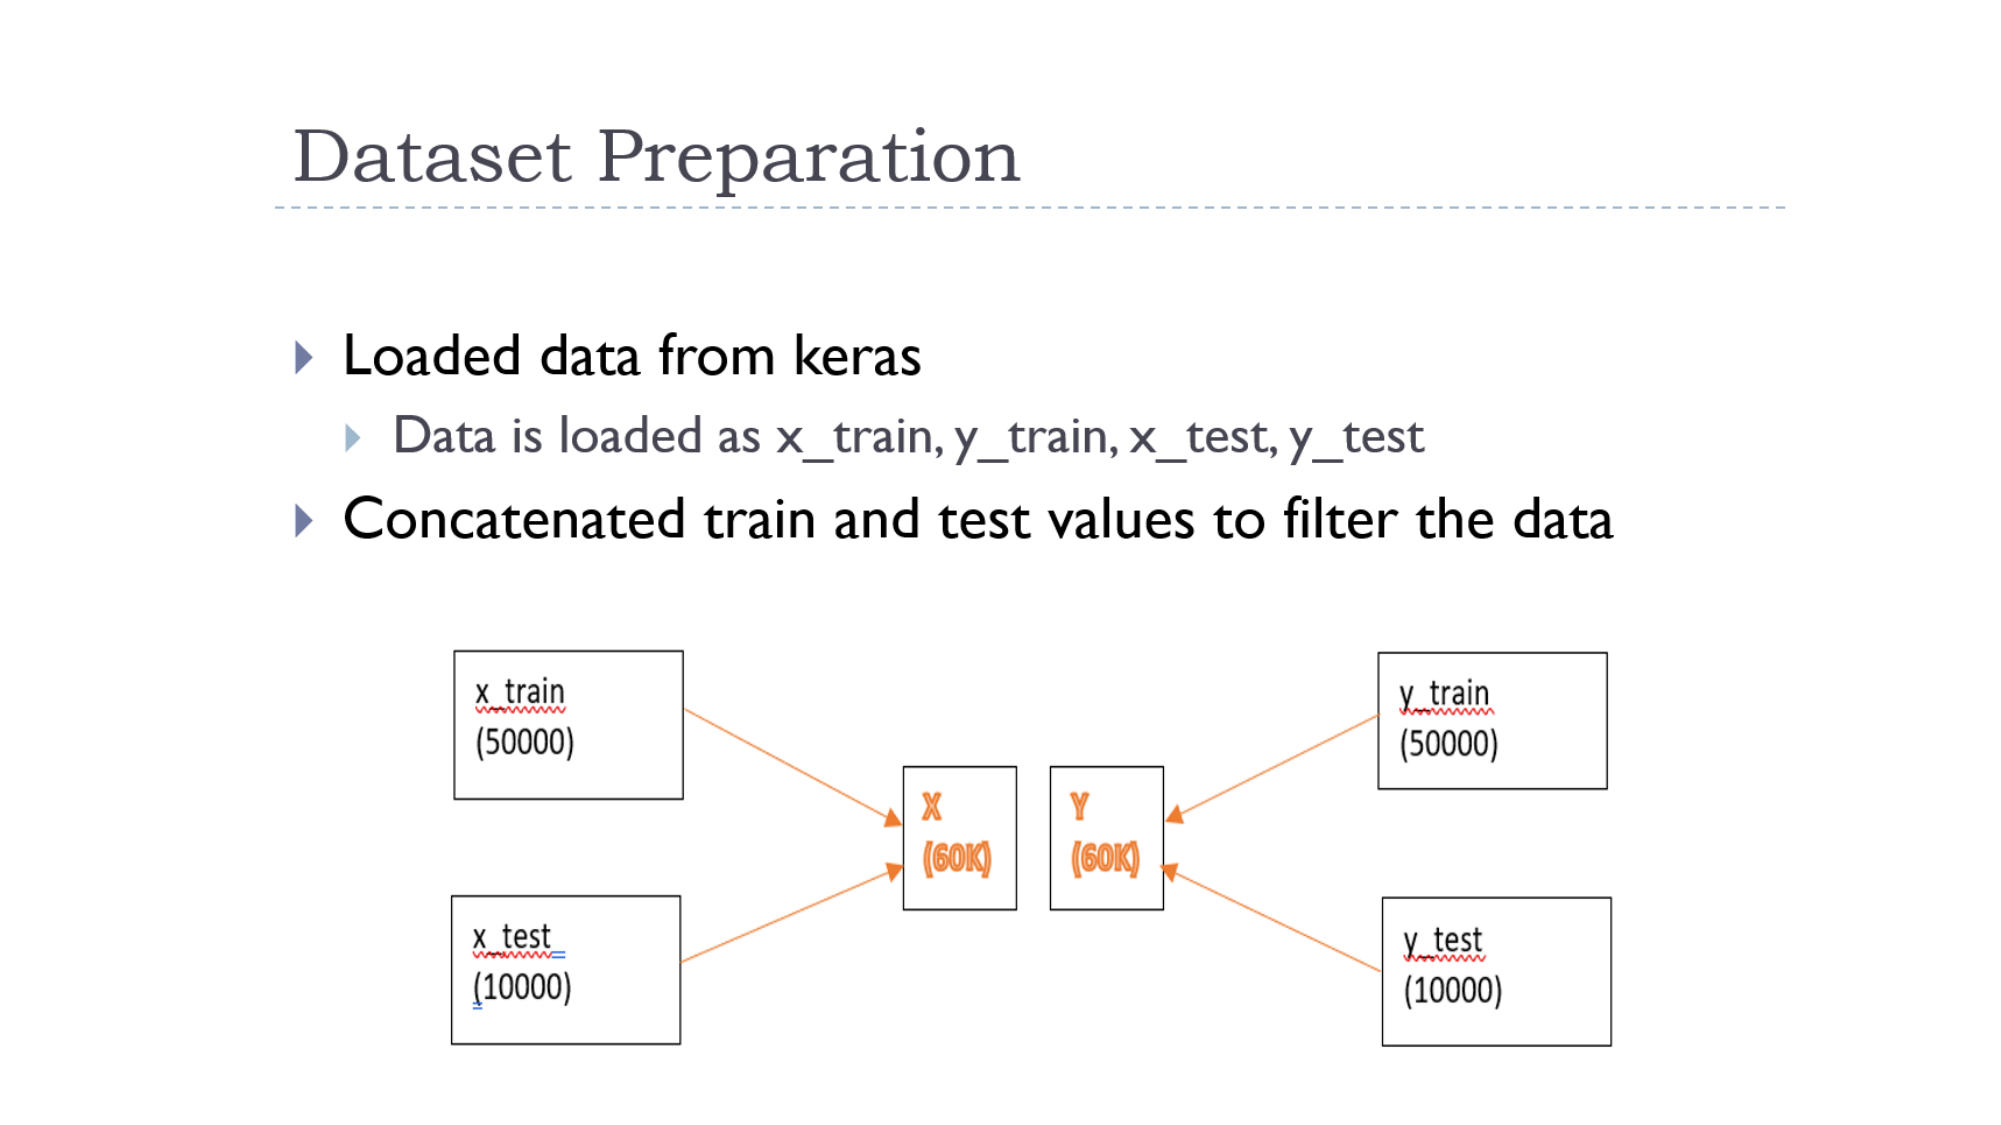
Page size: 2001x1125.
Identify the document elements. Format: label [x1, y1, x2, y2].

picture [197, 0, 1847, 1125]
